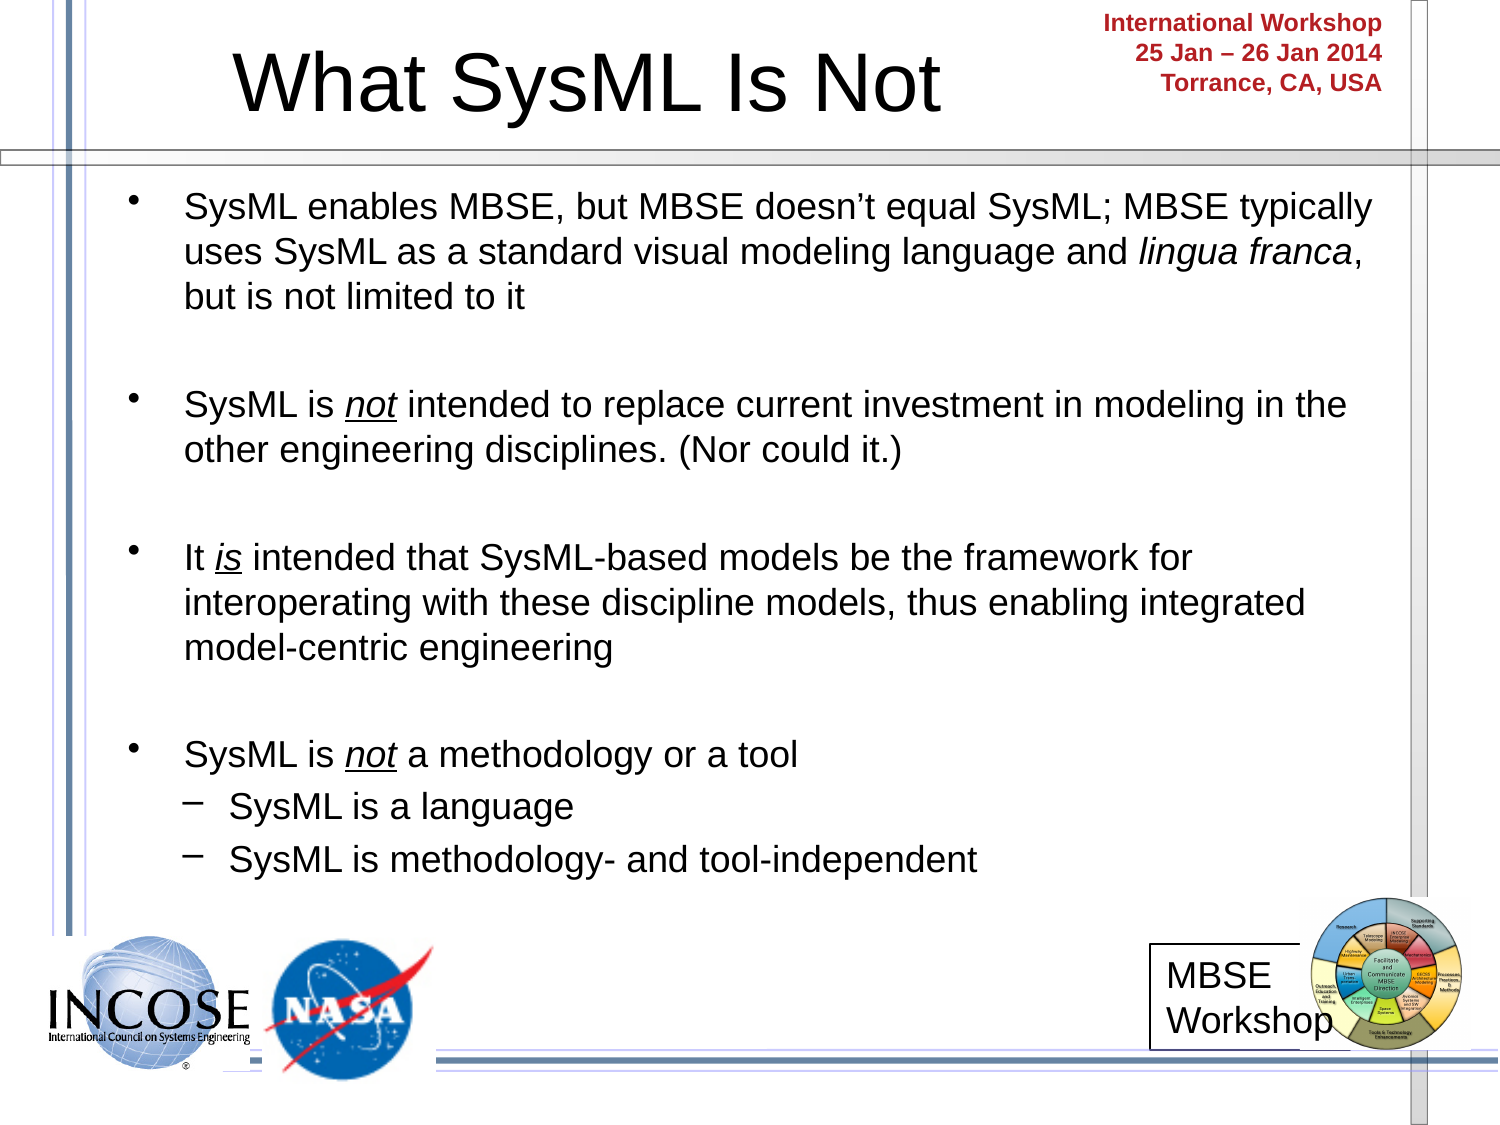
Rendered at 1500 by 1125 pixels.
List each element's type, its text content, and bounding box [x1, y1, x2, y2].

title What SysML Is Not [75, 0, 1100, 157]
picture [262, 937, 436, 1084]
picture [48, 936, 250, 1071]
list SysML enables MBSE, but MBSE doesn’t equal SysML; MBSE typically uses SysML as a standard visual modeling language and lingua franca, but is not limited to it SysML is not intended to replace current investment in modeling in the other engineering disciplines. (Nor could it.) It is intended that SysML-based models be the framework for interoperating with these discipline models, thus enabling integrated model-centric engineering SysML is not a methodology or a tool SysML is a language SysML is methodology- and tool-independent [112, 174, 1400, 975]
